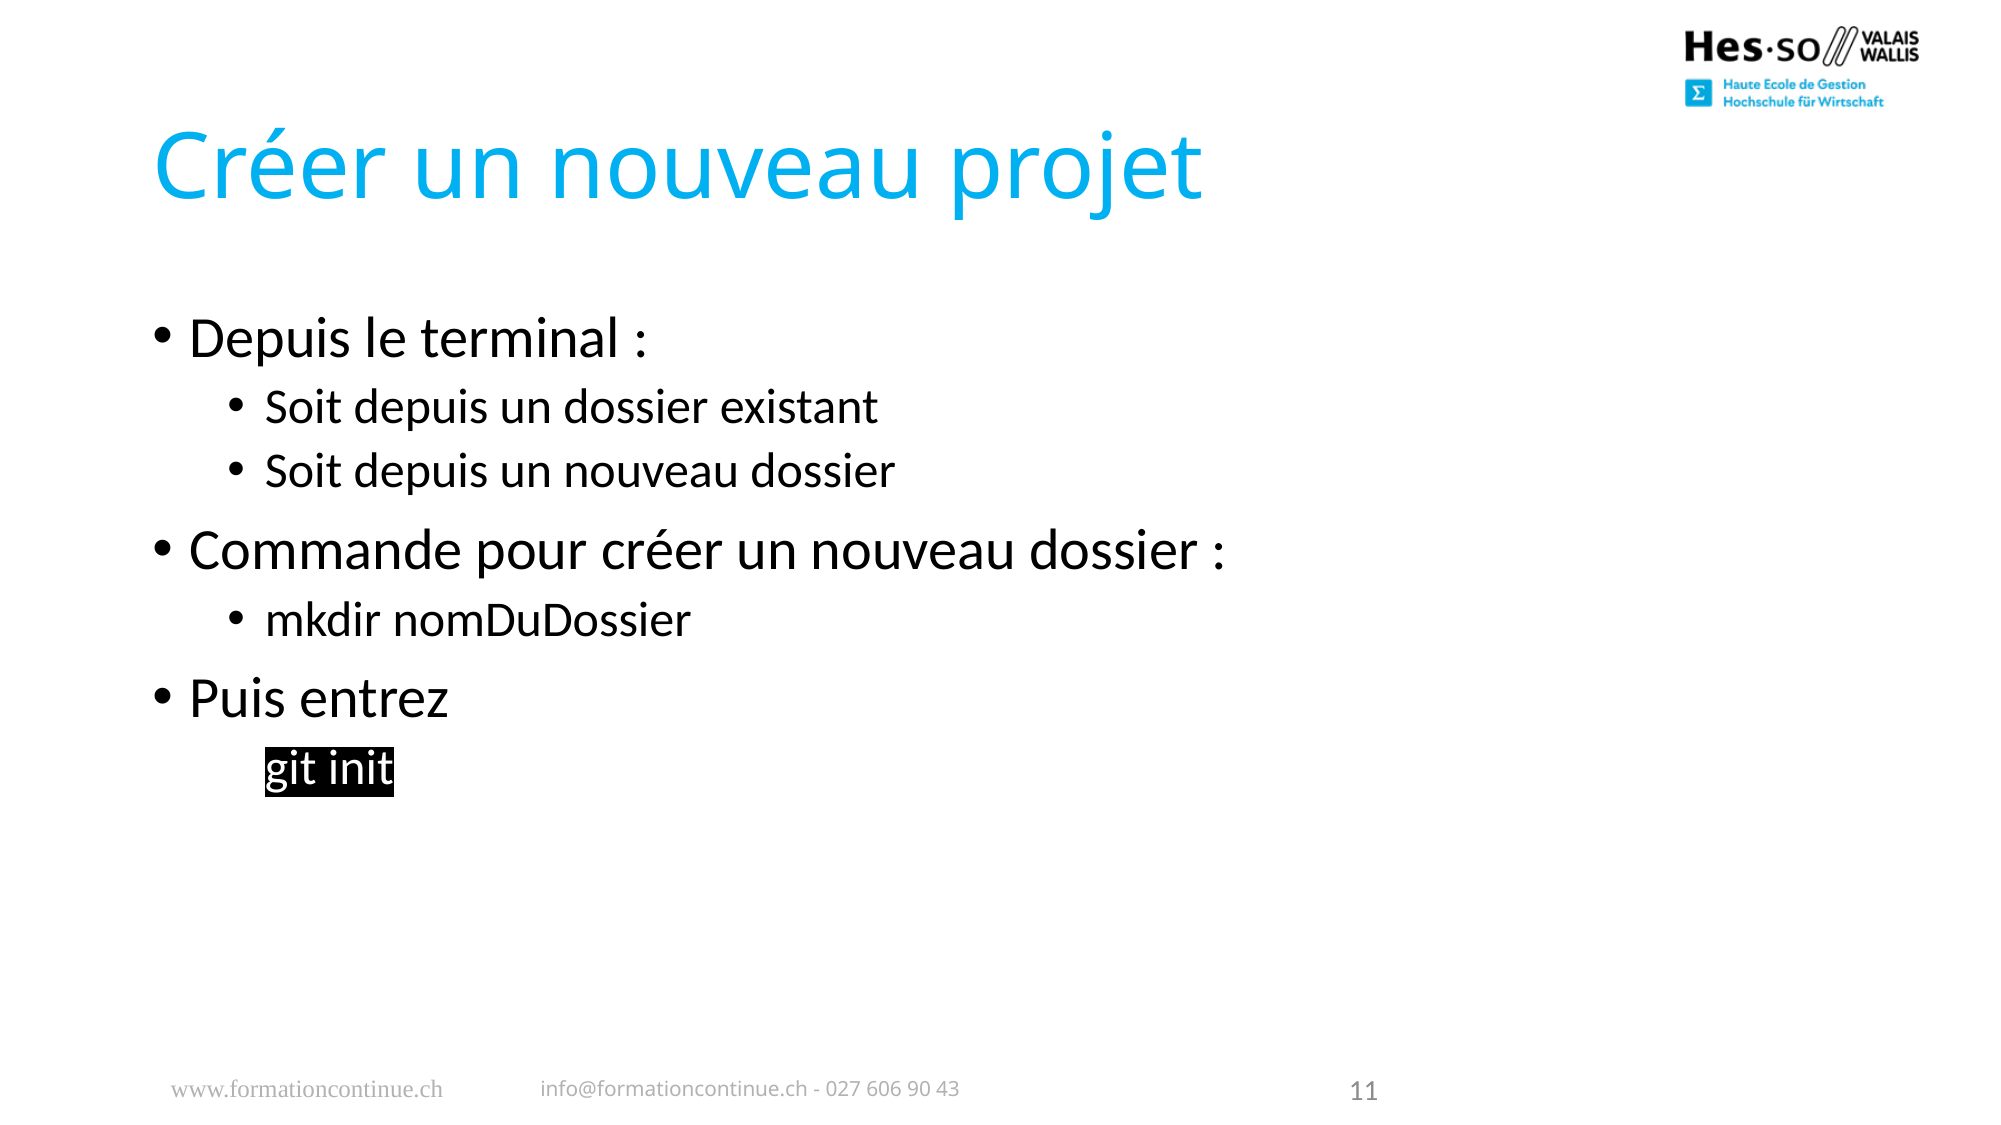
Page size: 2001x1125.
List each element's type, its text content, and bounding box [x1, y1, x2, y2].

list Depuis le terminal : Soit depuis un dossier existant Soit depuis un nouveau dossier Commande pour créer un nouveau dossier : mkdir nomDuDossier Puis entrez git init [137, 299, 1863, 1014]
footer info@formationcontinue.ch - 027 606 90 43 [512, 1057, 988, 1118]
title Créer un nouveau projet [137, 59, 1863, 278]
picture [1685, 26, 1919, 107]
slide_number 11 [1080, 1059, 1394, 1118]
slide_number www.formationcontinue.ch [155, 1057, 494, 1118]
